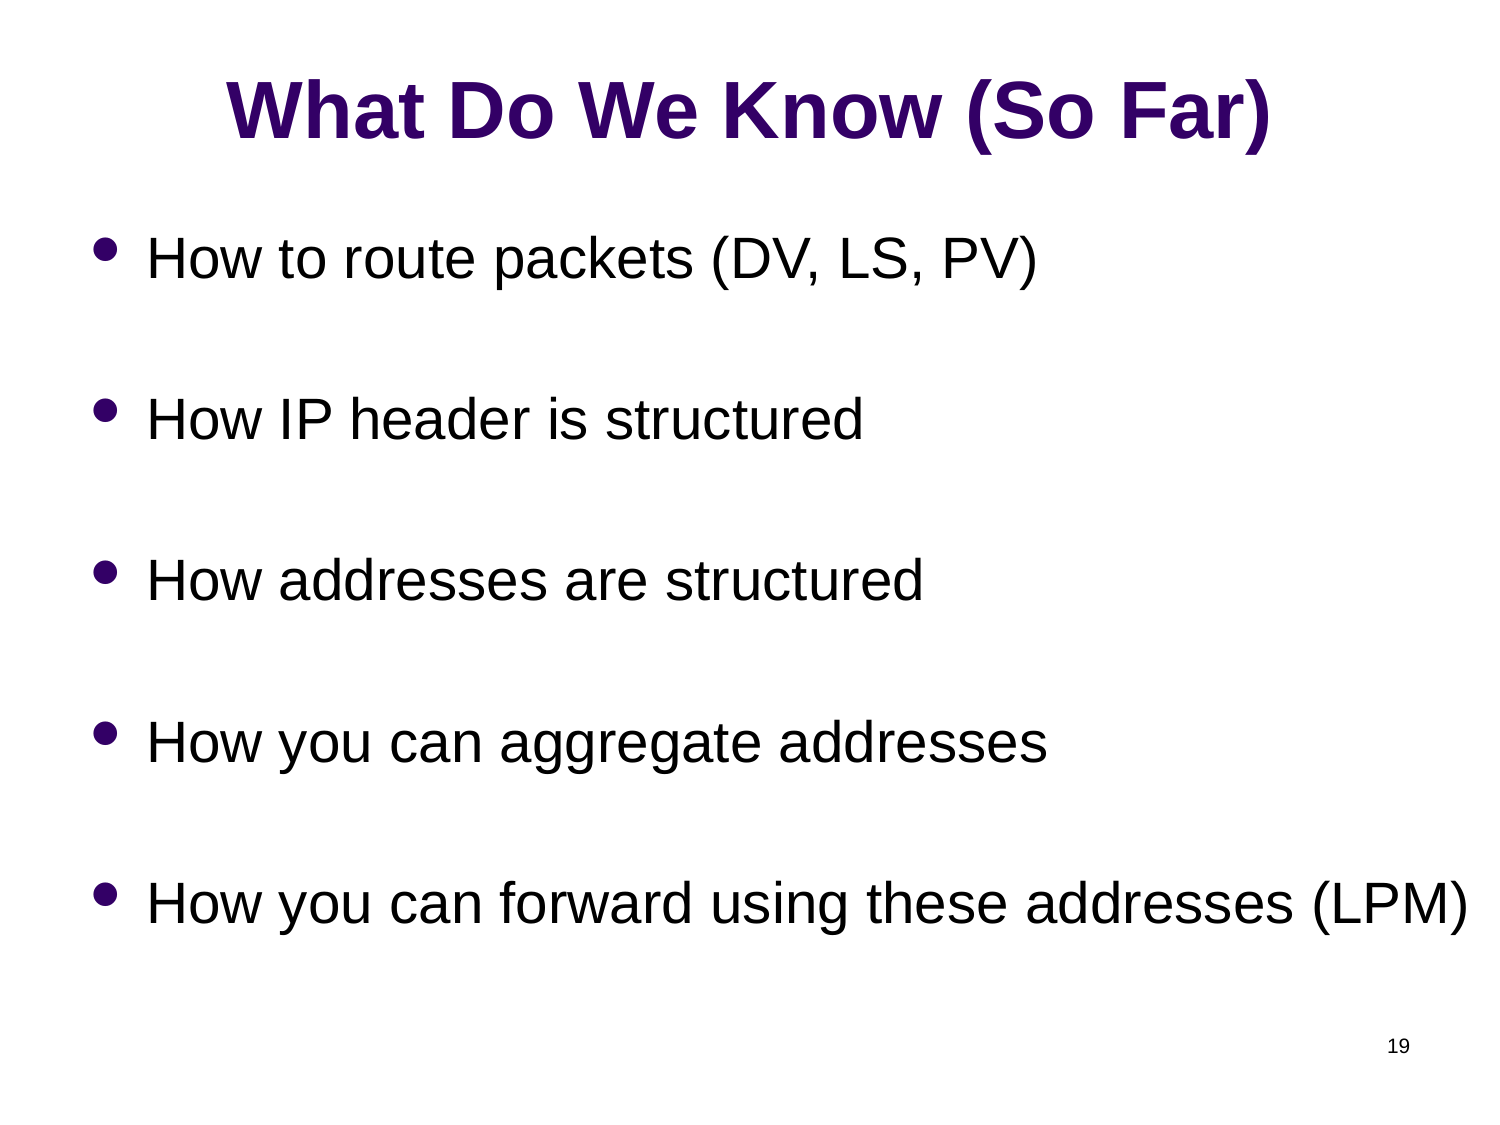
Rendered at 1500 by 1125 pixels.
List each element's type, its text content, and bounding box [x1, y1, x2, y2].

slide_number 19 [1074, 1024, 1426, 1101]
list How to route packets (DV, LS, PV) How IP header is structured How addresses are structured How you can aggregate addresses How you can forward using these addresses (LPM) [75, 212, 1500, 1006]
title What Do We Know (So Far) [0, 20, 1500, 163]
